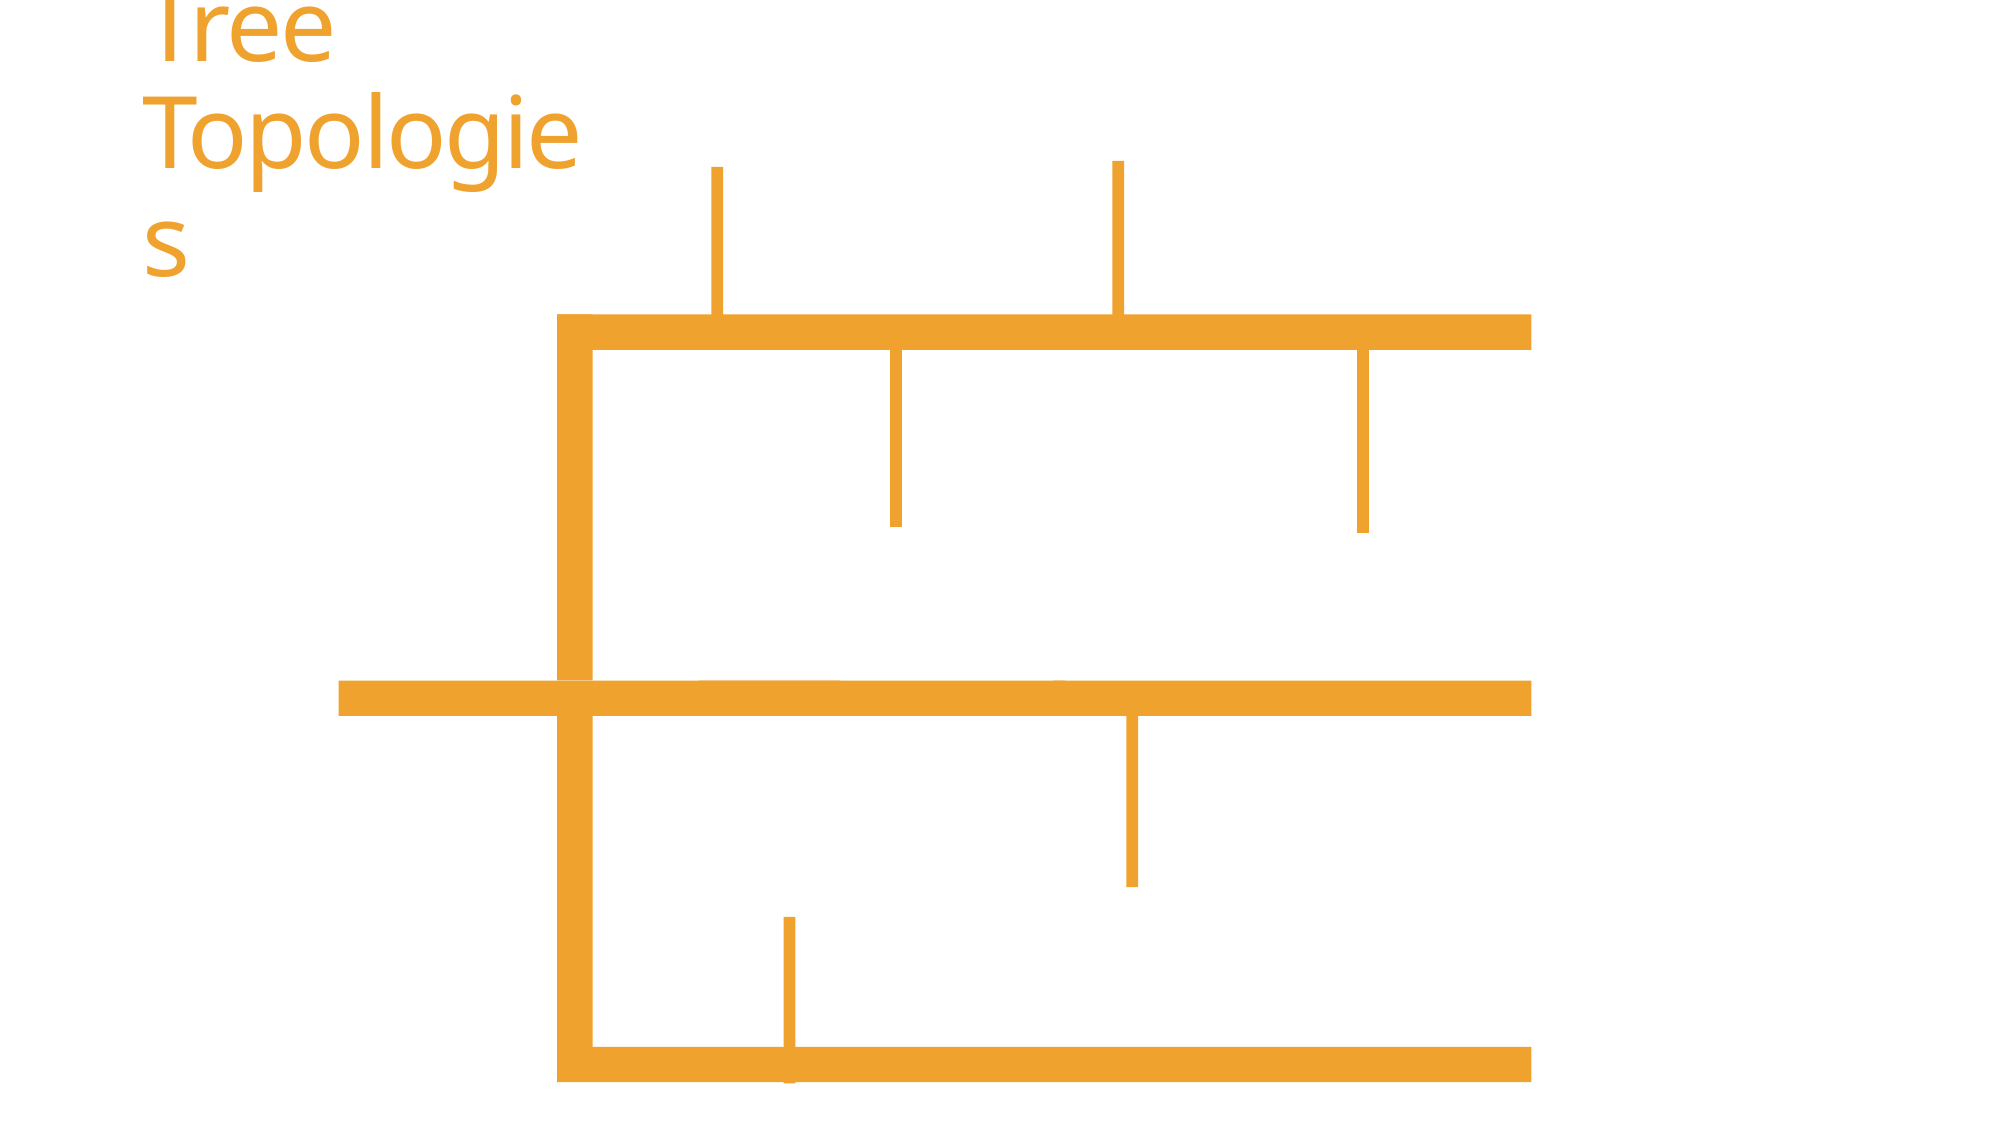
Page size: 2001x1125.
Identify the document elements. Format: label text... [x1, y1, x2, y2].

text_box [336, 679, 697, 718]
text_box [709, 165, 725, 328]
text_box [555, 691, 595, 1045]
text_box [1110, 159, 1126, 312]
text_box Tree Topologies [127, 0, 623, 273]
text_box [1051, 679, 1533, 718]
text_box [1124, 718, 1140, 889]
text_box [782, 915, 798, 1045]
text_box [555, 352, 595, 683]
text_box [1355, 336, 1371, 535]
text_box [555, 1045, 1534, 1084]
text_box [697, 679, 1051, 718]
text_box [555, 312, 1534, 352]
text_box [888, 352, 904, 529]
